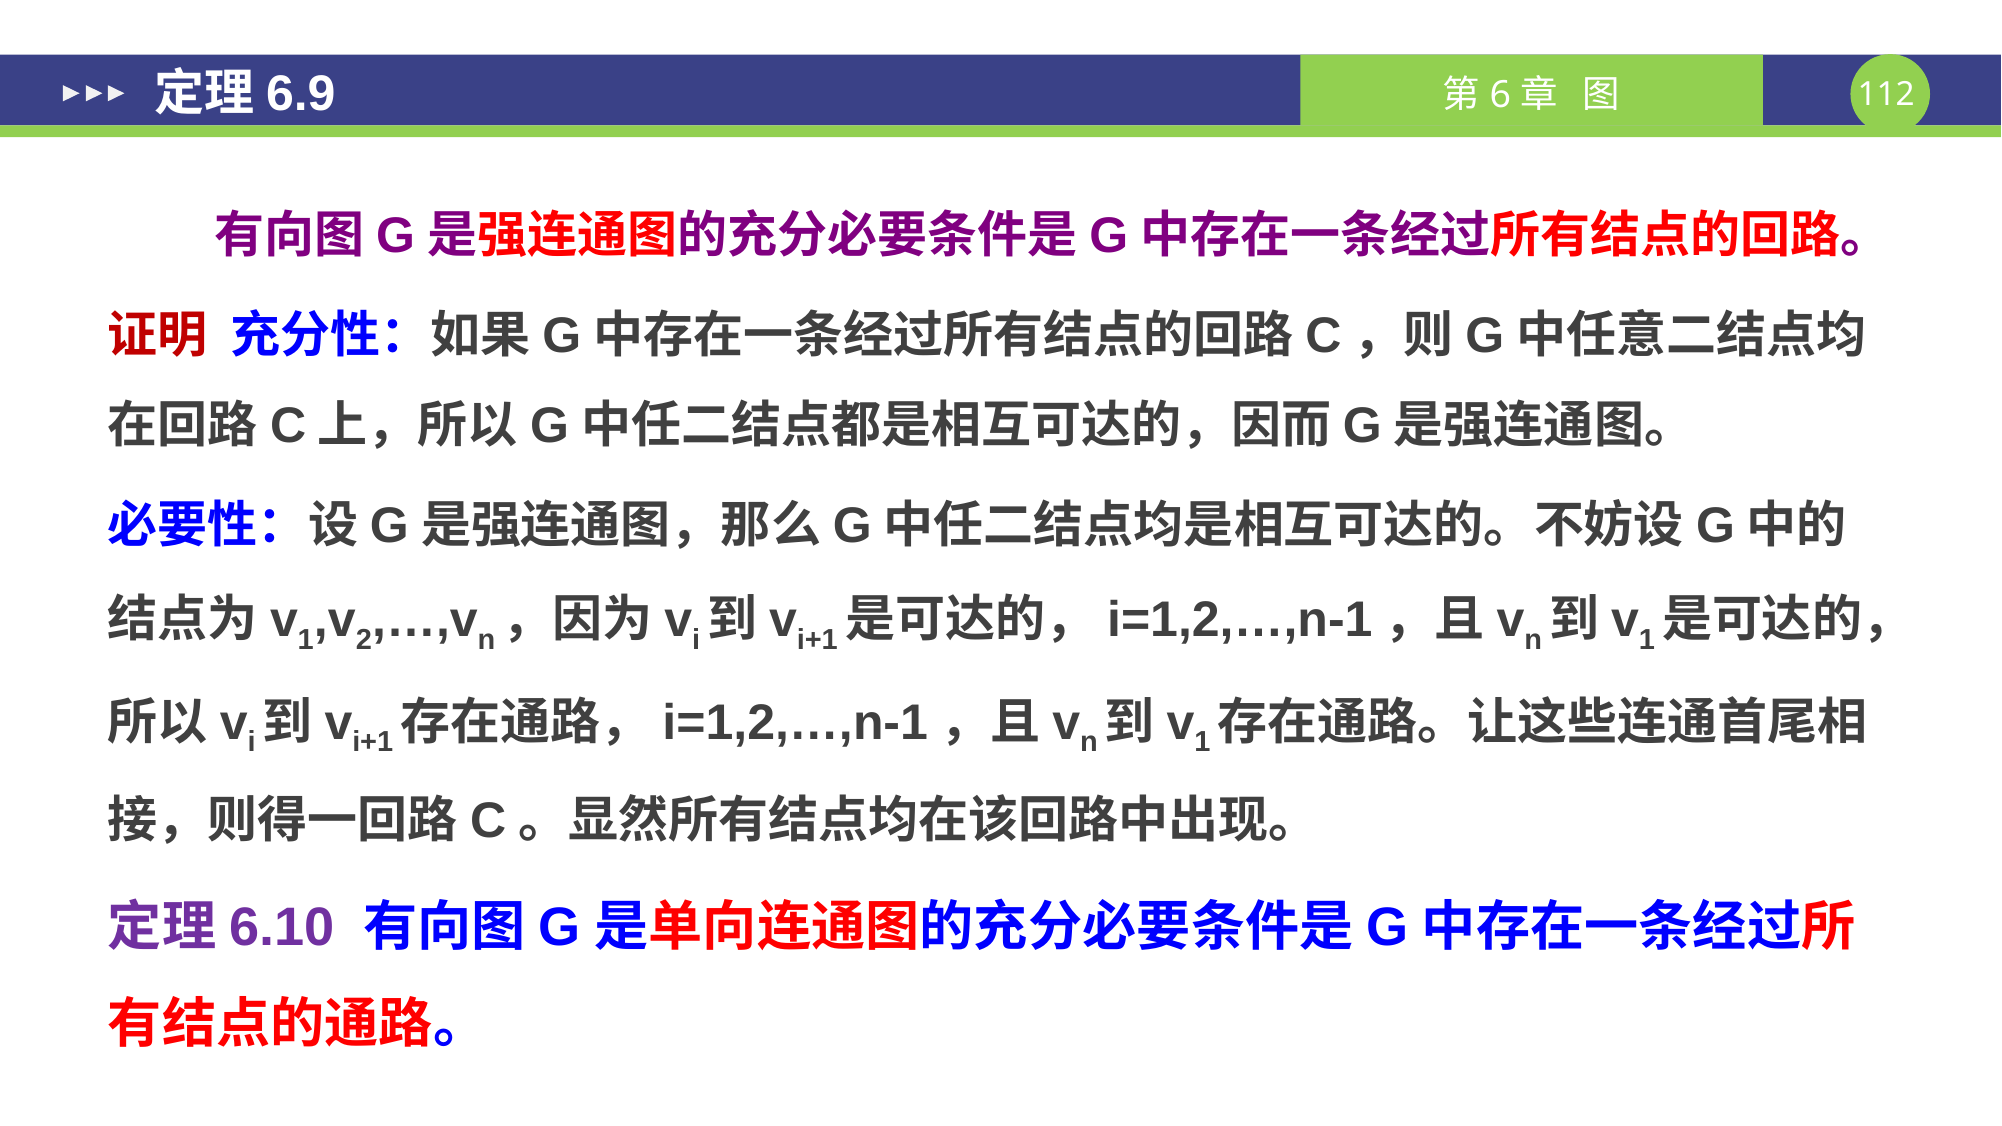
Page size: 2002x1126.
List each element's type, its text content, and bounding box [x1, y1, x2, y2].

title 定理6.9 [134, 25, 1674, 155]
list 有向图G是强连通图的充分必要条件是G中存在一条经过所有结点的回路。 证明 充分性：如果G中存在一条经过所有结点的回路C，则G中任意二结点均在回路C上，所以G中任二结点都是相互可达的，因而G是强连通图。 必要性：设G是强连通图，那么G中任二结点均是相互可达的。不妨设G中的结点为v1,v2,…,vn，因为vi到vi+1是可达的，i=1,2,…,n-1，且vn到v1是可达的，所以vi到vi+1存在通路，i=1,2,…,n-1，且vn到v1存在通路。让这些连通首尾相接，则得一回路C。显然所有结点均在该回路中出现。 定理6.10 有向图G是单向连通图的充分必要条件是G中存在一条经过所有结点的通路。 [87, 162, 1899, 1076]
